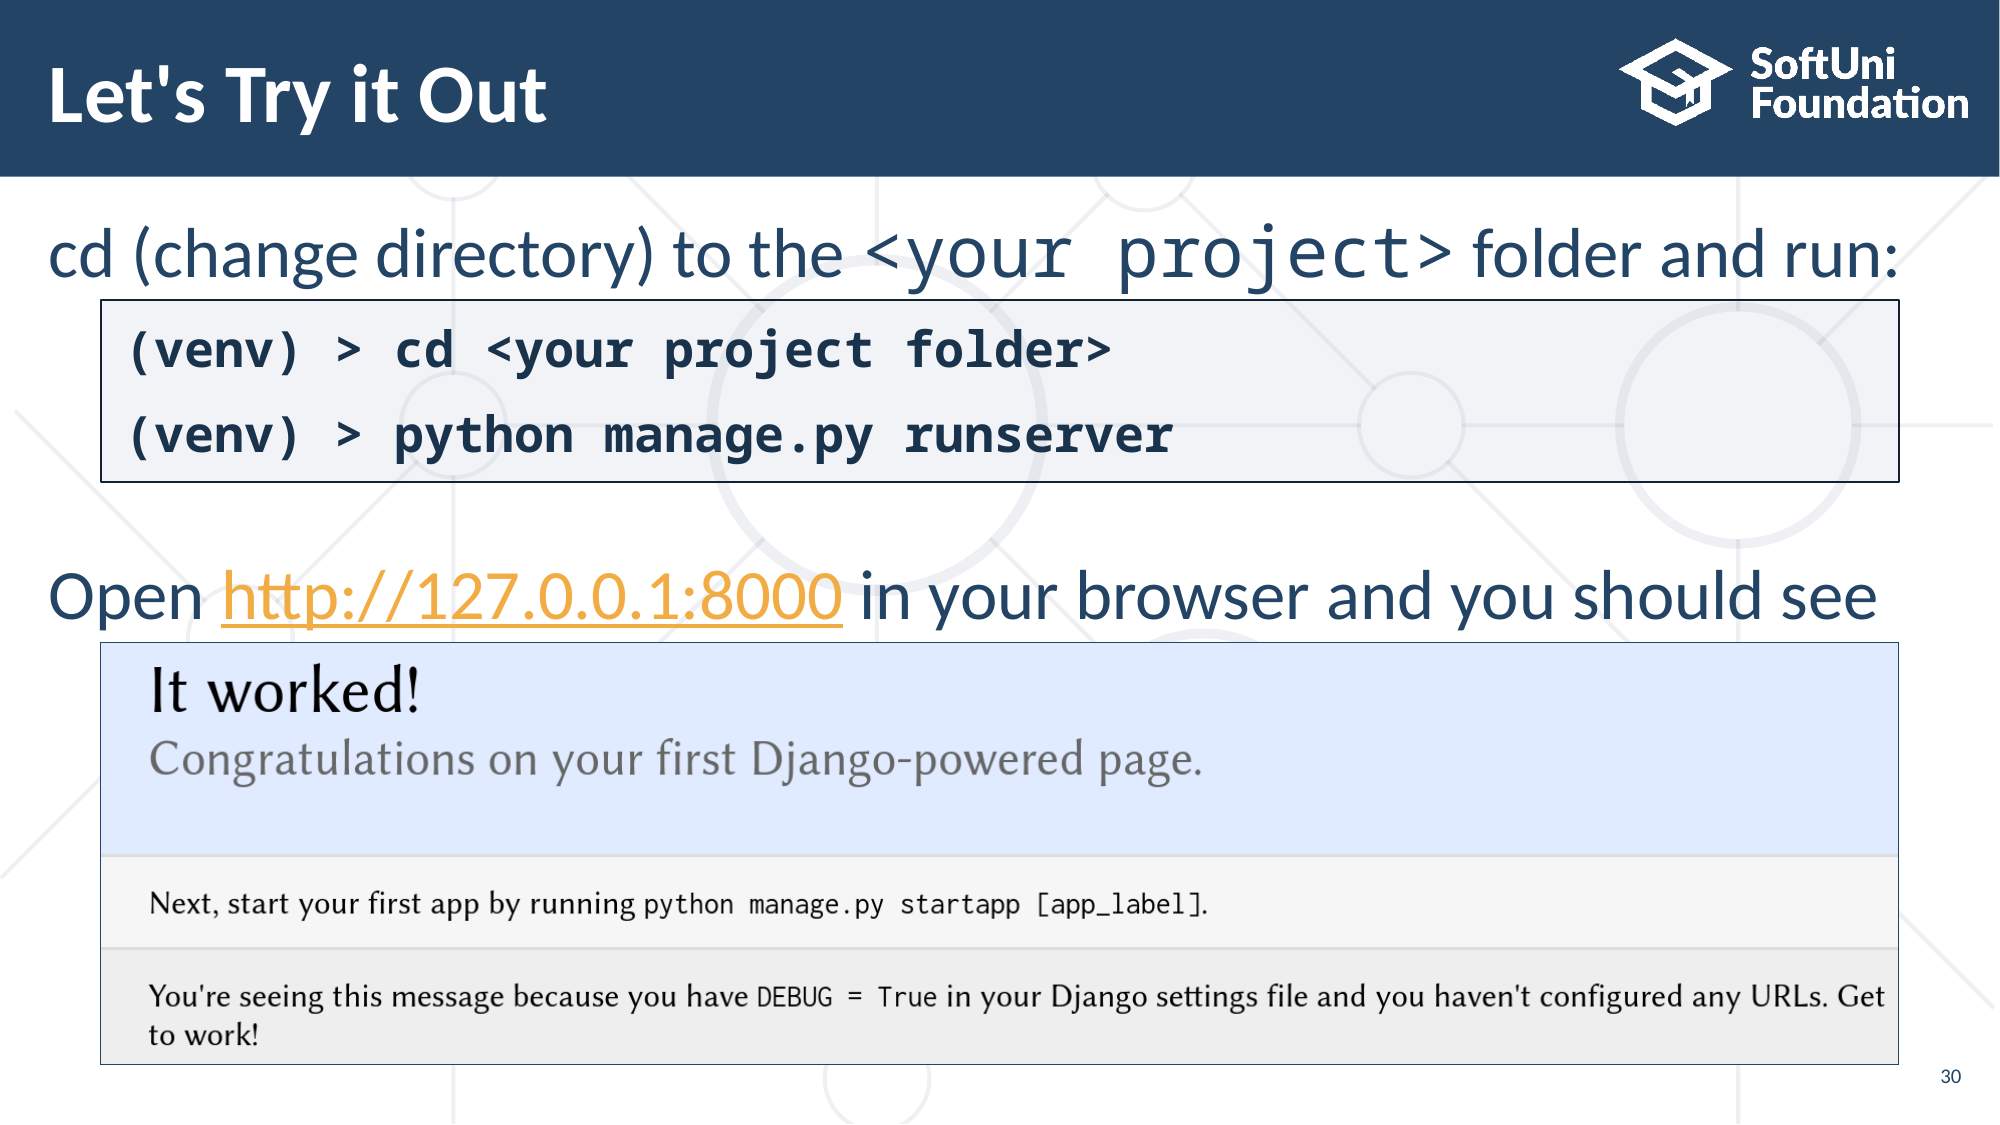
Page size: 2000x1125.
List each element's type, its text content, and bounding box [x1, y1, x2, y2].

picture [100, 642, 1899, 1065]
title Let's Try it Out [31, 16, 1591, 162]
slide_number 30 [1896, 1049, 1968, 1101]
list (venv) > cd <your project folder> (venv) > python manage.py runserver [100, 299, 1900, 483]
list cd (change directory) to the <your project> folder and run: Open http://127.0.0.1:8000 in your browser and you should see [31, 196, 1969, 1047]
picture [1618, 38, 1968, 126]
